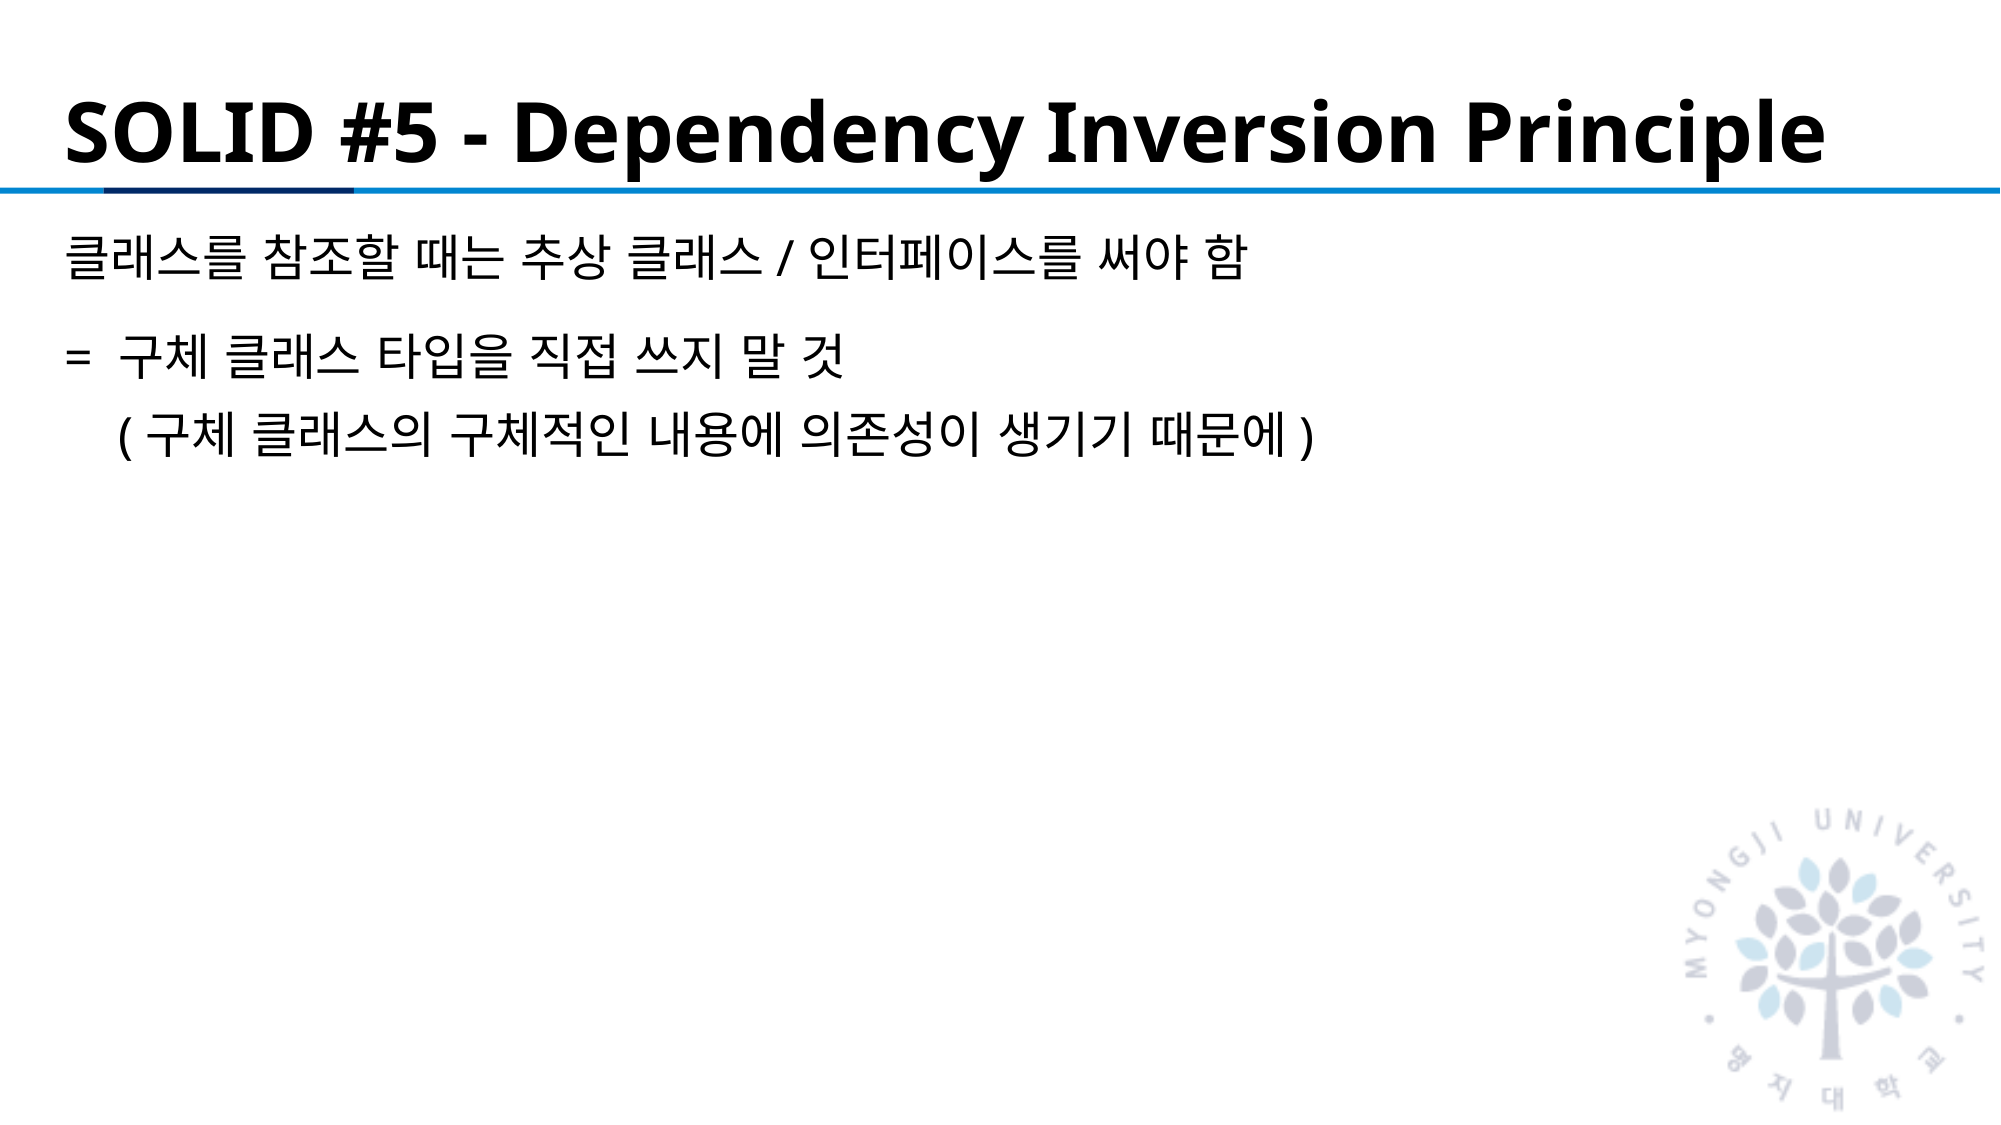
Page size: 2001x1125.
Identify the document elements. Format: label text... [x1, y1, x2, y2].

title SOLID #5 - Dependency Inversion Principle [49, 59, 1945, 188]
list 클래스를 참조할 때는 추상 클래스/인터페이스를 써야 함 = 구체 클래스 타입을 직접 쓰지 말 것 (구체 클래스의 구체적인 내용에 의존성이 생기기 때문에) [49, 200, 1945, 1088]
